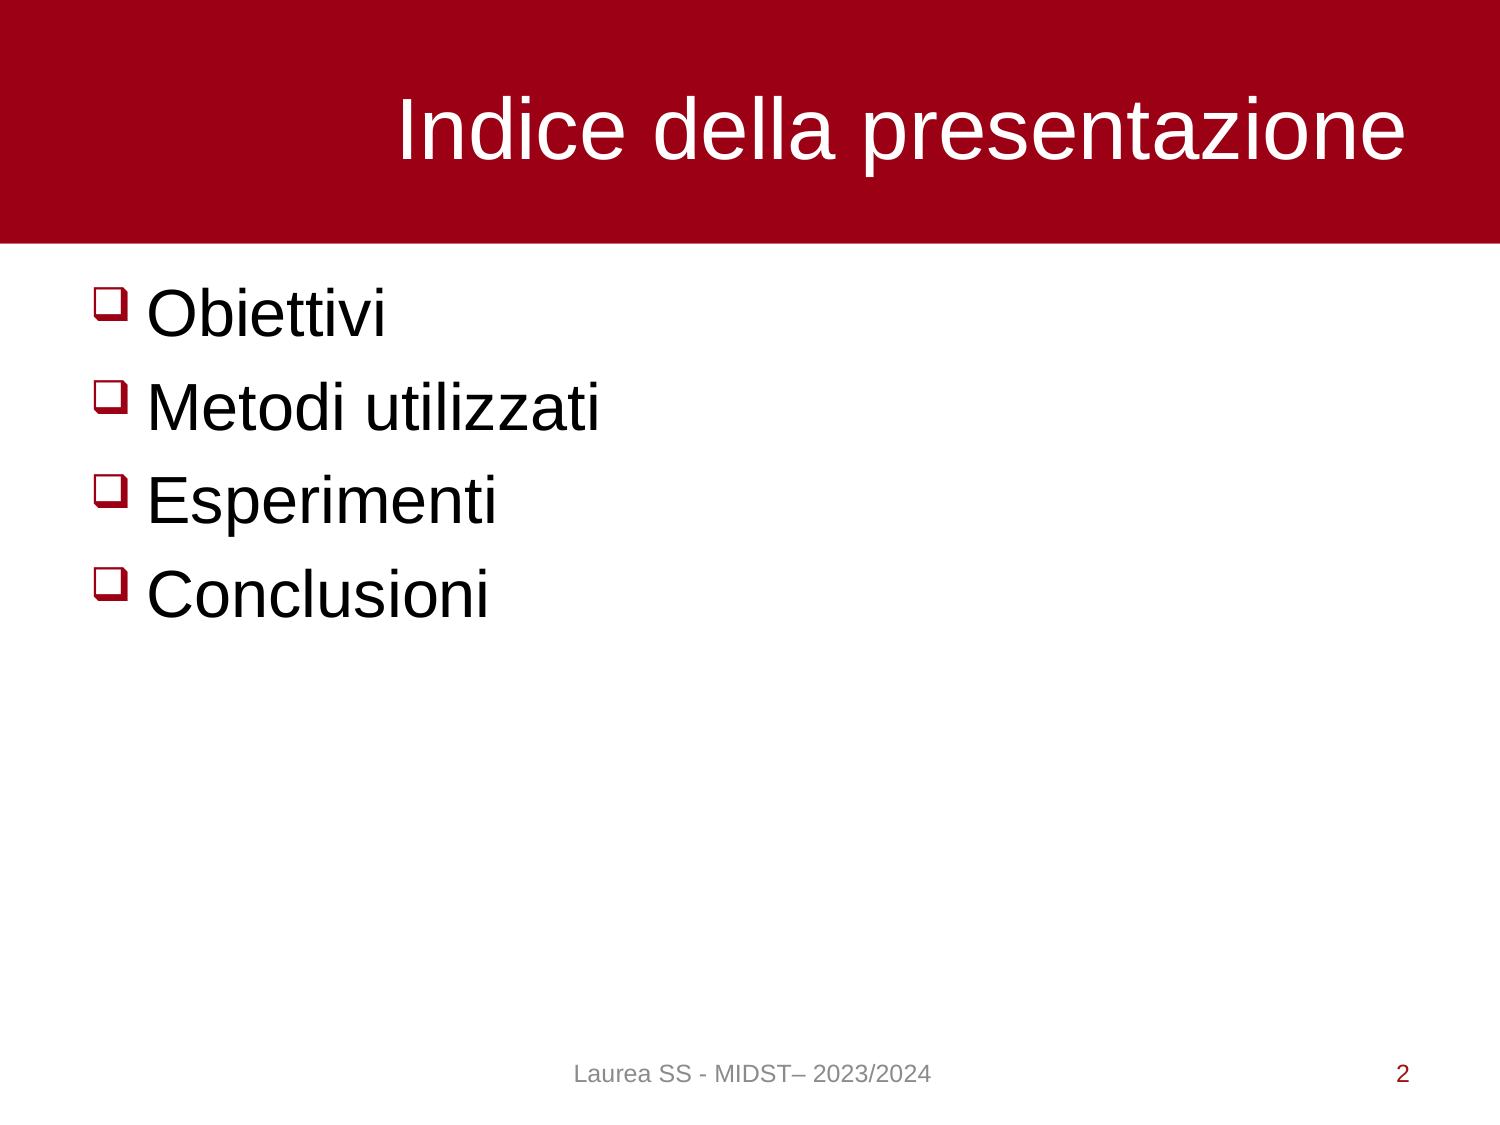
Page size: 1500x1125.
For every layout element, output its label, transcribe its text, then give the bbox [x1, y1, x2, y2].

footer Laurea SS - MIDST– 2023/2024 [459, 1042, 1047, 1103]
title Indice della presentazione [345, 16, 1425, 233]
list Obiettivi Metodi utilizzati Esperimenti Conclusioni [75, 262, 1425, 1005]
slide_number 2 [1074, 1042, 1425, 1103]
